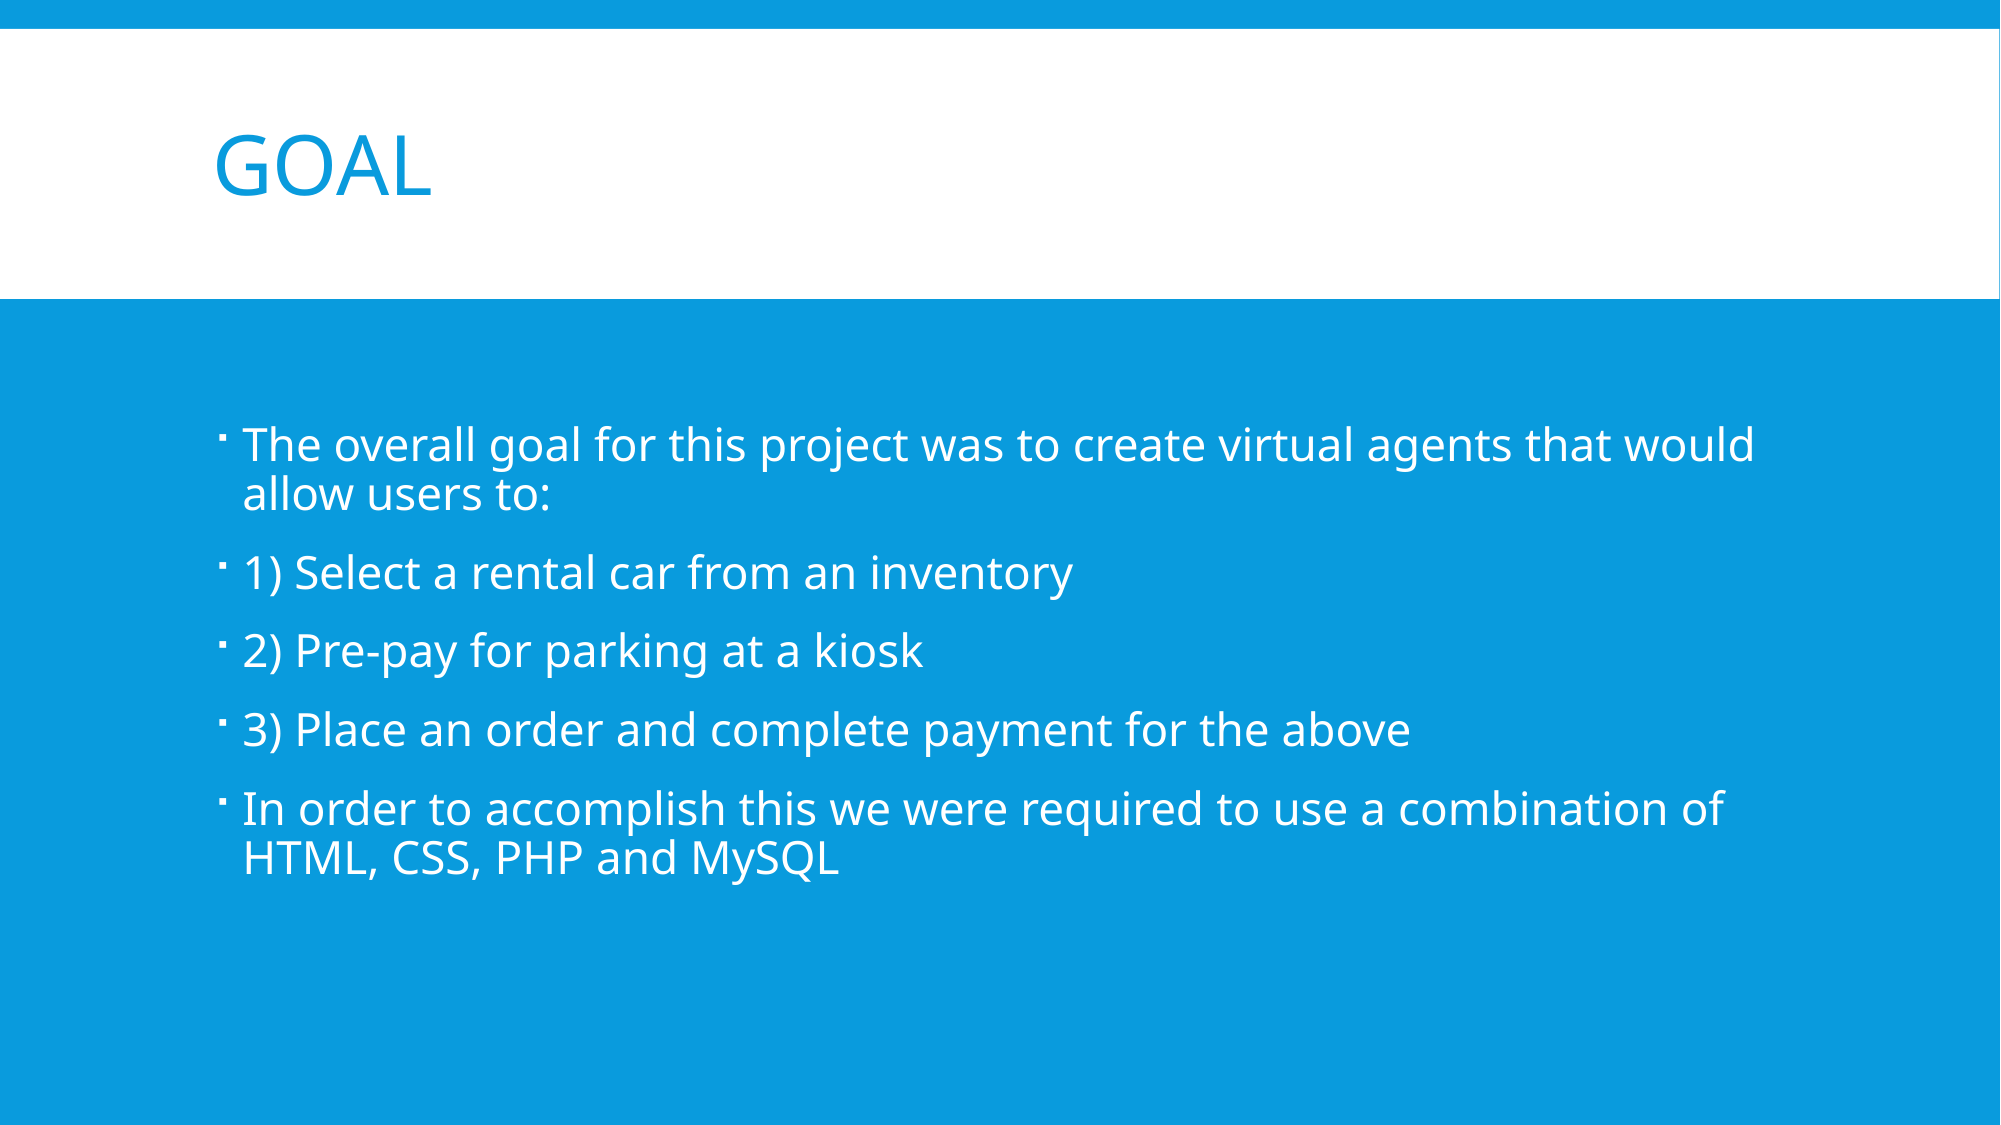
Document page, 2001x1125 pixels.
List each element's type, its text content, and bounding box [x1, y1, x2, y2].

title Goal [197, 46, 1803, 295]
list The overall goal for this project was to create virtual agents that would allow users to: 1) Select a rental car from an inventory 2) Pre-pay for parking at a kiosk 3) Place an order and complete payment for the above In order to accomplish this we were required to use a combination of HTML, CSS, PHP and MySQL [197, 329, 1803, 1020]
